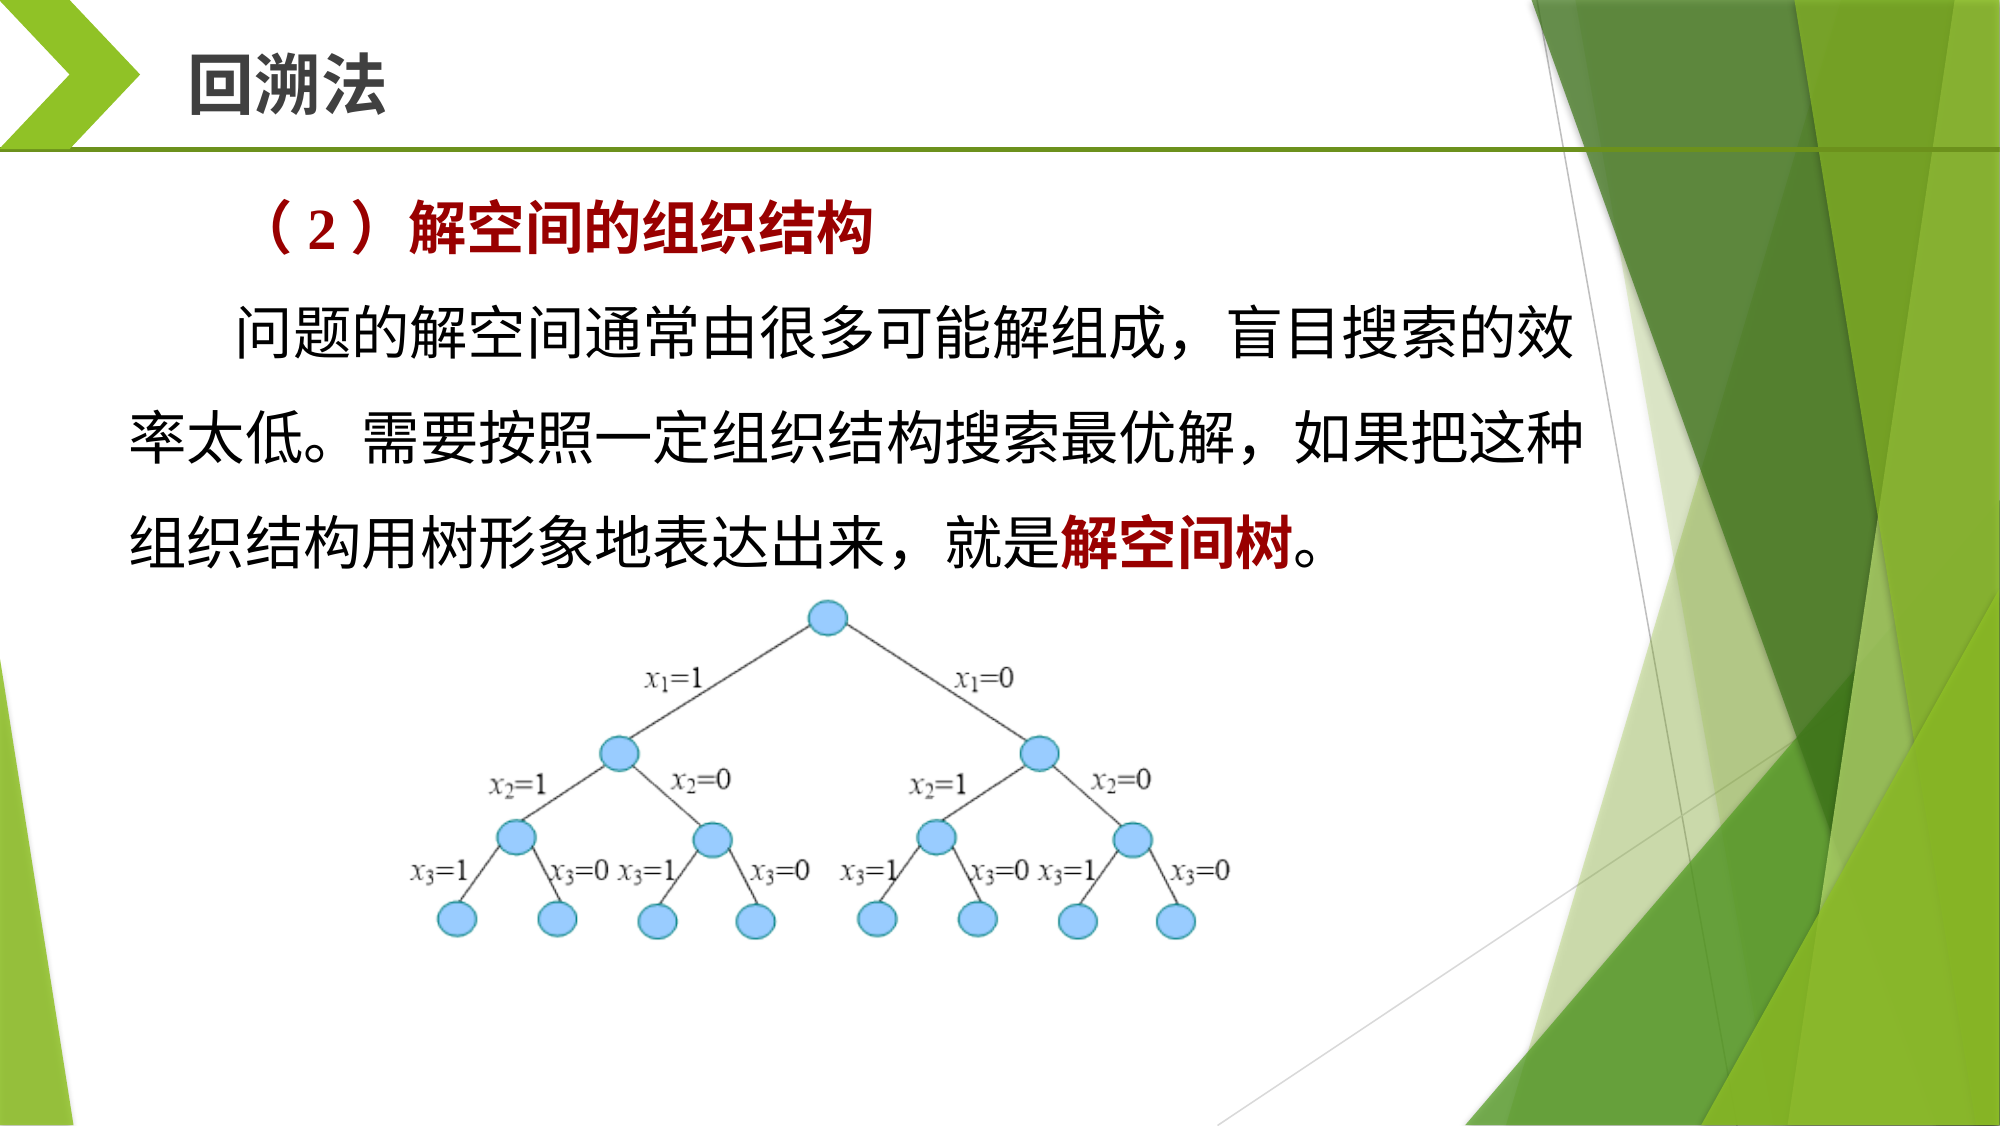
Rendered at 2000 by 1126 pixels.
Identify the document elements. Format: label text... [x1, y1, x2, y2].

picture [408, 593, 1237, 948]
text_box 回溯法 [173, 35, 823, 131]
text_box （2）解空间的组织结构 问题的解空间通常由很多可能解组成，盲目搜索的效率太低。需要按照一定组织结构搜索最优解，如果把这种组织结构用树形象地表达出来，就是解空间树。 [113, 161, 1603, 584]
text_box [0, 0, 142, 148]
